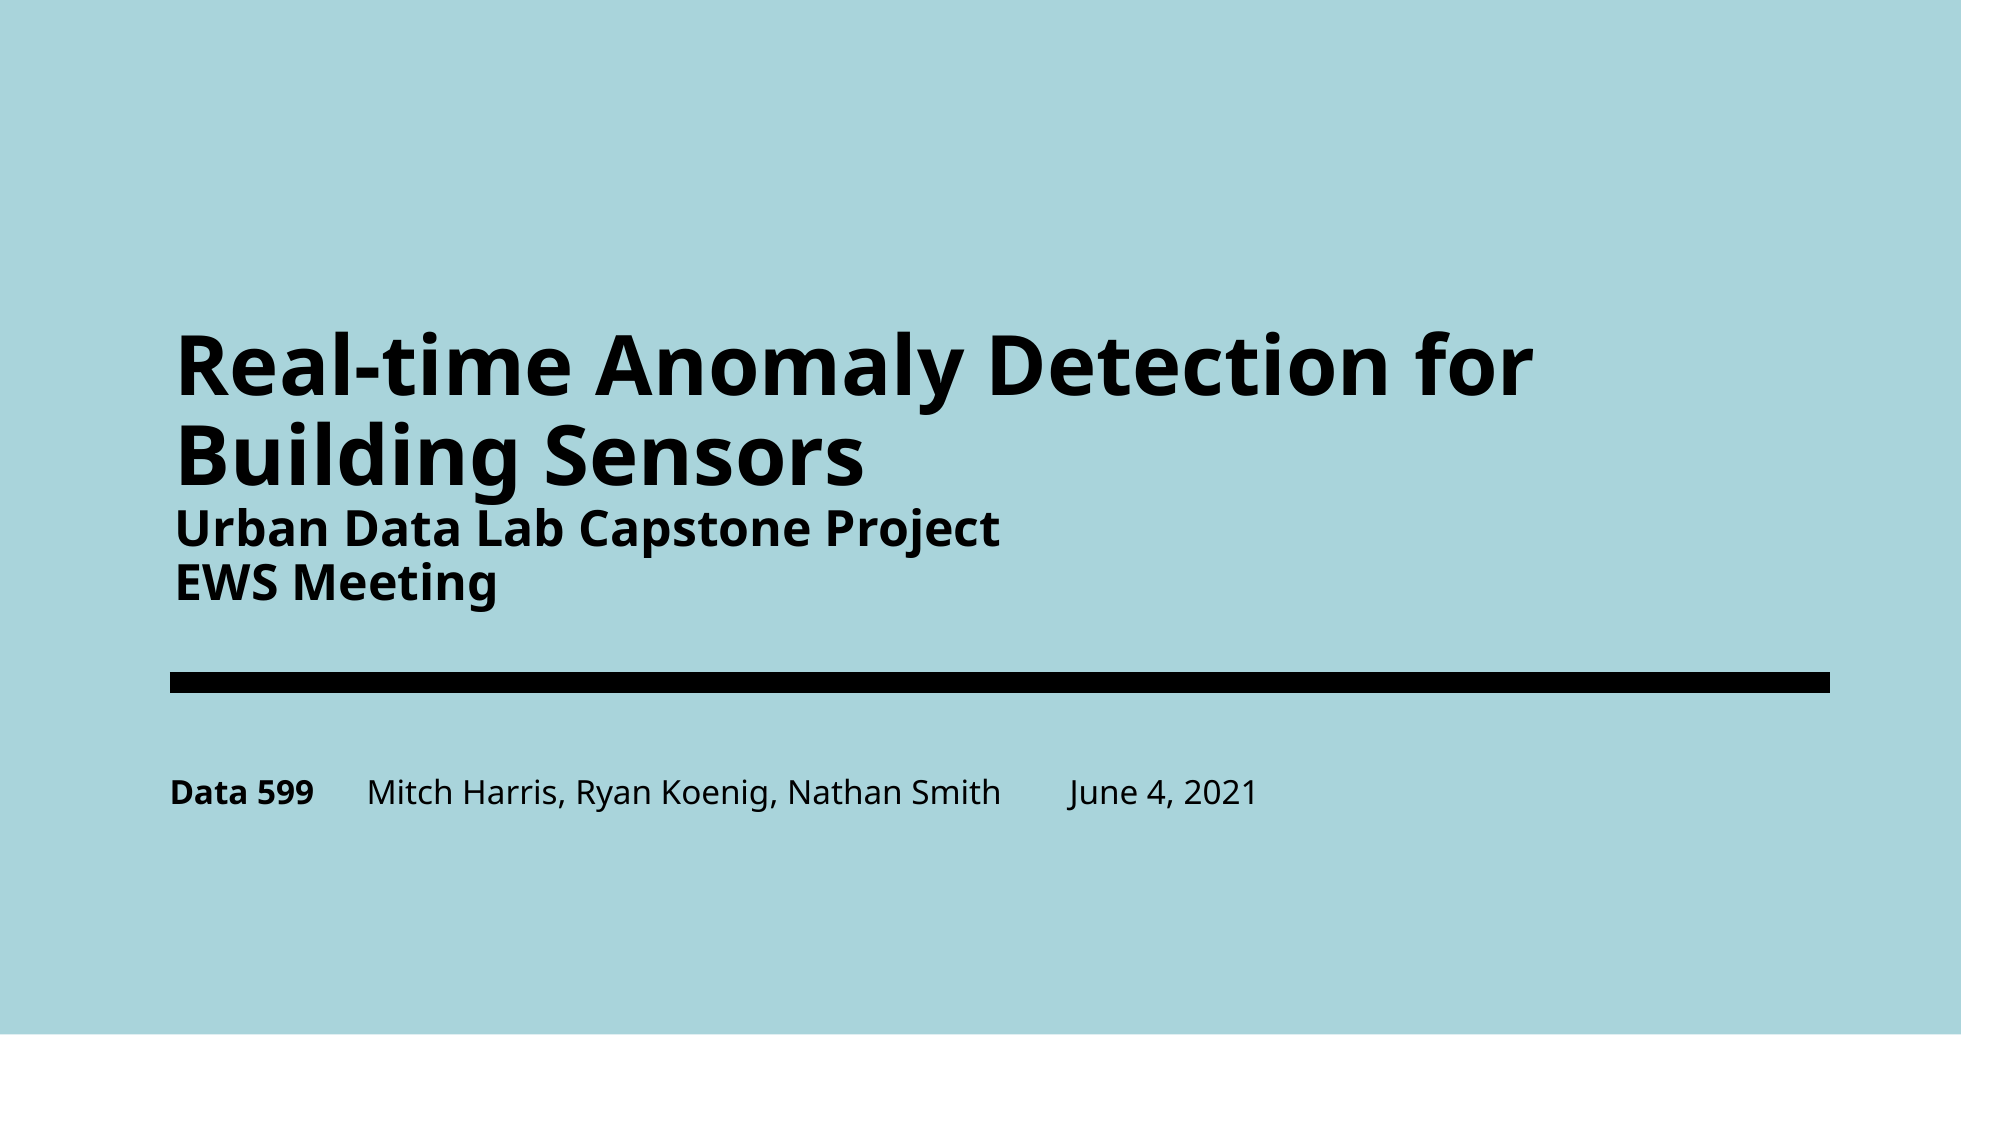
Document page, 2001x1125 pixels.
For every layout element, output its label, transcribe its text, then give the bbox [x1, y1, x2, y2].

title Real-time Anomaly Detection for Building Sensors Urban Data Lab Capstone Project EWS Meeting [160, 271, 1779, 619]
list Data 599 Mitch Harris, Ryan Koenig, Nathan Smith June 4, 2021 [169, 775, 1450, 822]
